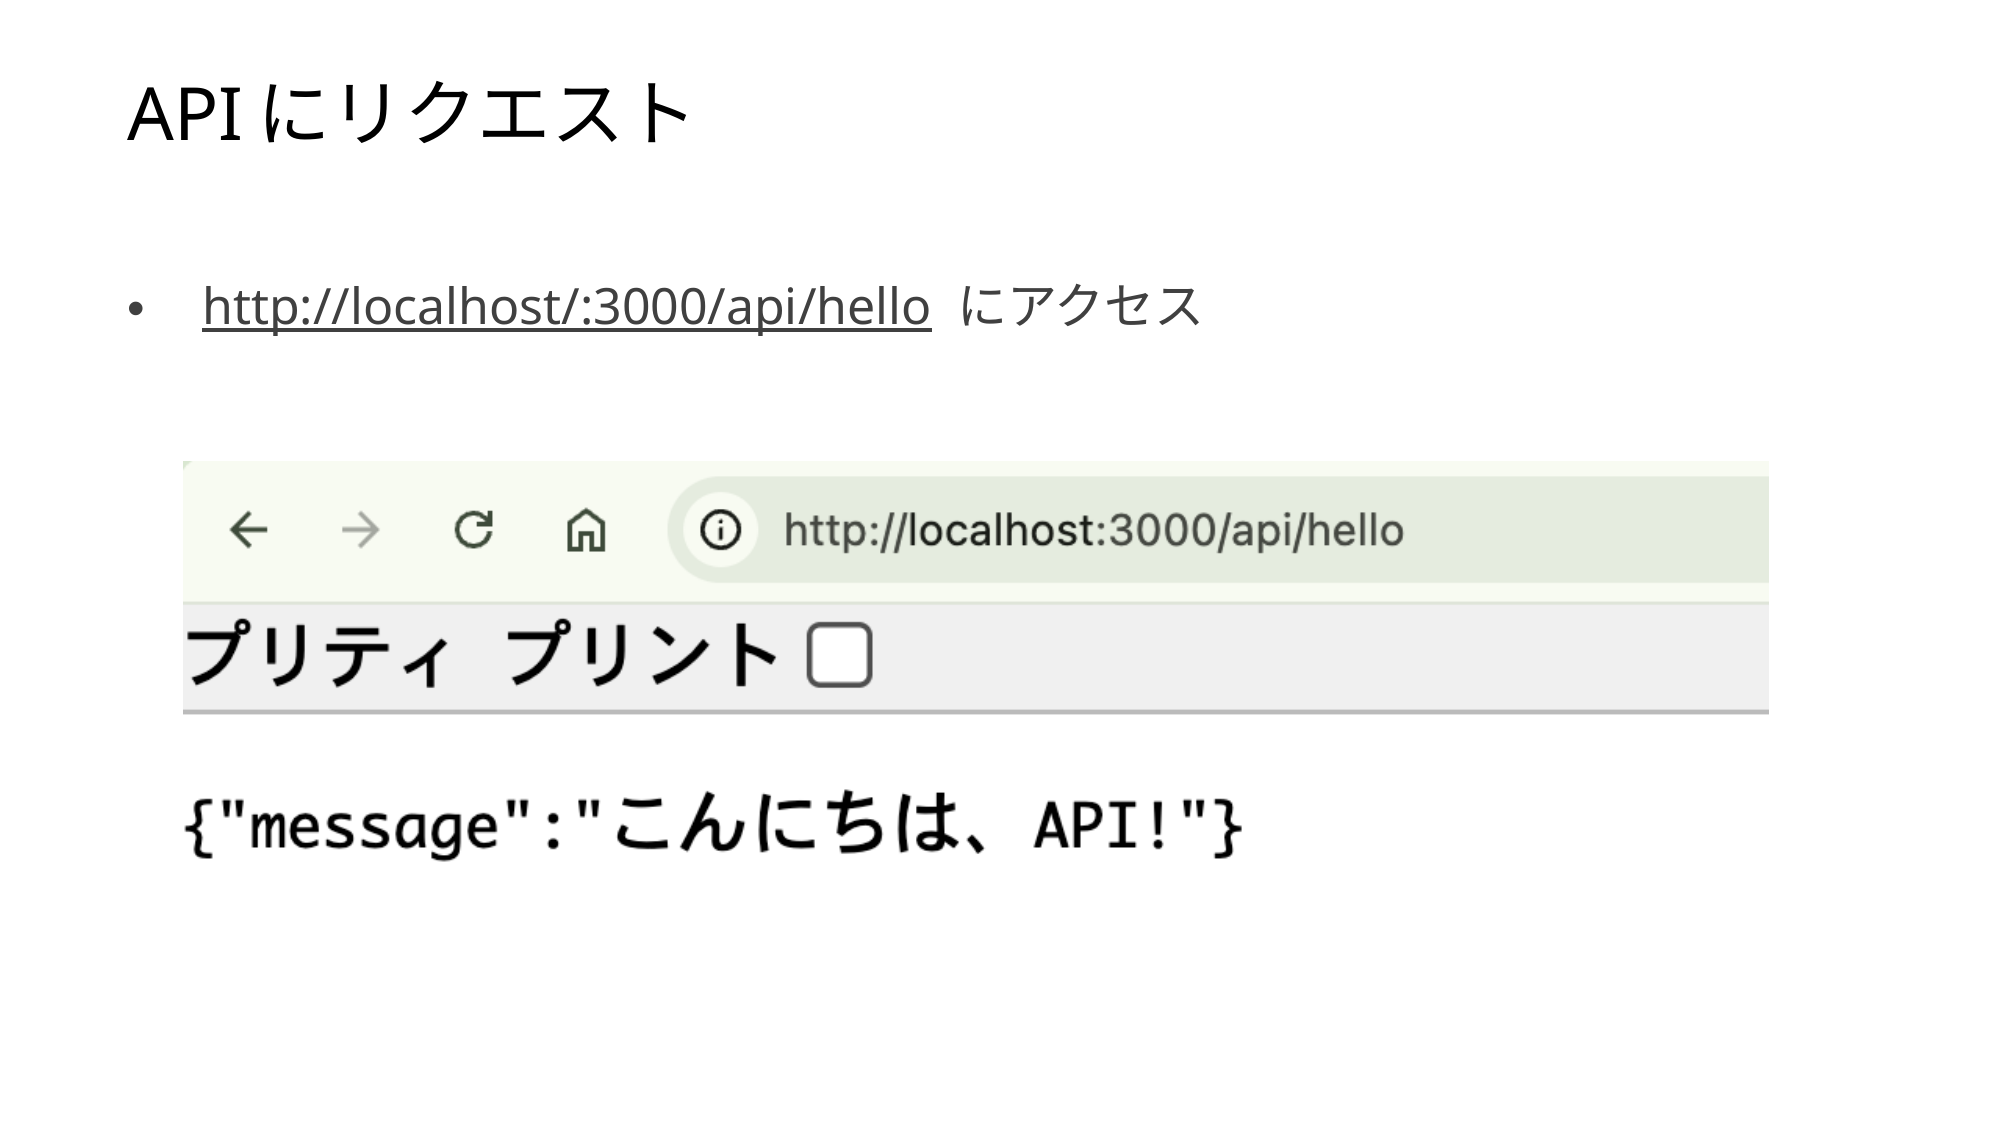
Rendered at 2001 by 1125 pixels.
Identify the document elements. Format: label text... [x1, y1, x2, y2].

text_box http://localhost/:3000/api/hello にアクセス [112, 232, 1894, 351]
picture [183, 460, 1769, 1056]
title APIにリクエスト [112, 69, 1897, 164]
